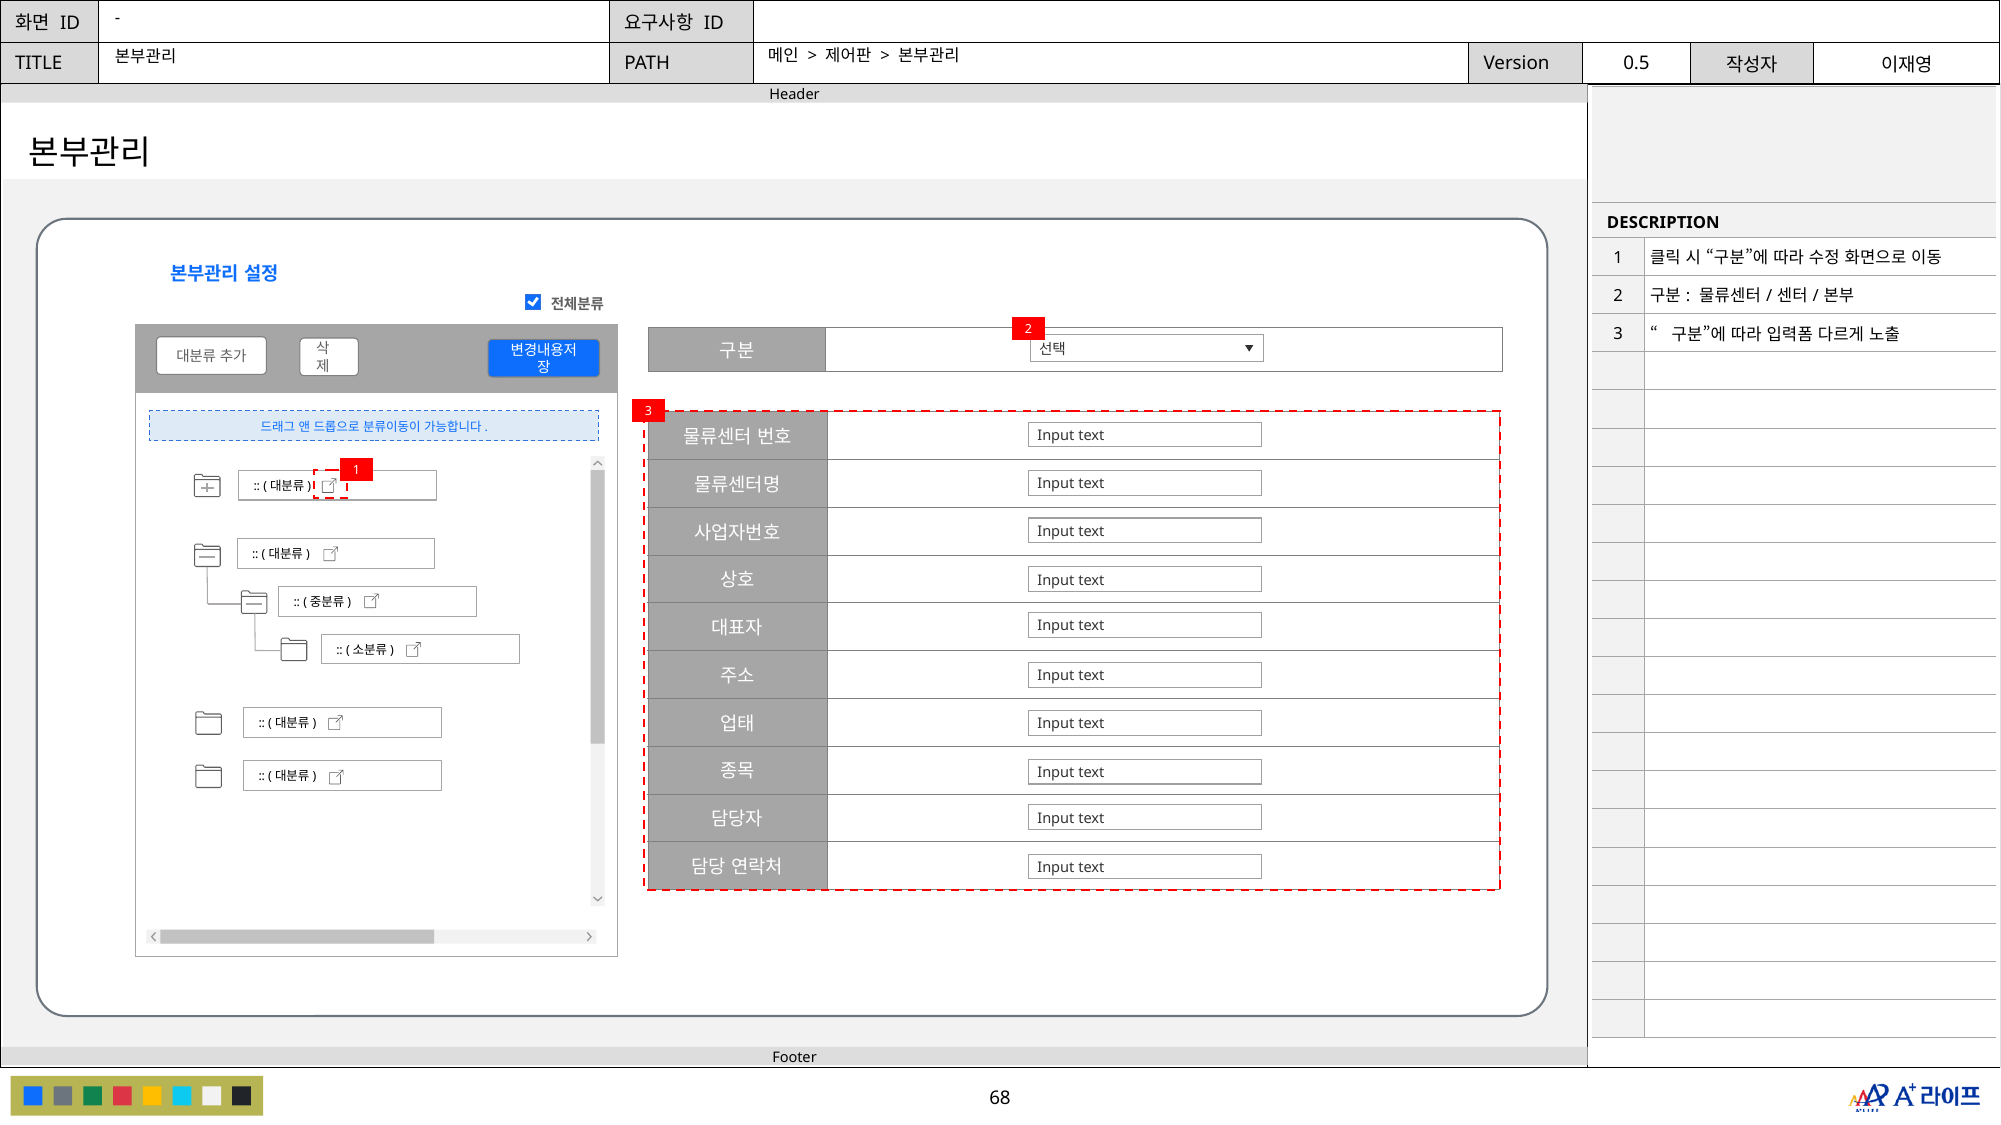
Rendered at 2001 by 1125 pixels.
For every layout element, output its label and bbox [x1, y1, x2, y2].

table_cell [1645, 924, 1996, 961]
table_cell [1592, 619, 1644, 656]
table_cell [1592, 203, 1996, 237]
table_cell [1645, 543, 1996, 580]
table_cell [1645, 962, 1996, 999]
table_cell [1592, 809, 1644, 847]
table_cell [1592, 467, 1644, 504]
table_cell [1592, 581, 1644, 618]
table_cell [1645, 619, 1996, 656]
table_cell [1592, 543, 1644, 580]
table_cell [1592, 238, 1644, 275]
table_cell [1592, 695, 1644, 732]
table_cell [1592, 657, 1644, 694]
table_cell [1592, 314, 1644, 351]
table_cell [1645, 1000, 1996, 1037]
text_box [35, 217, 1549, 1018]
table_cell [1592, 848, 1644, 885]
list [753, 39, 1465, 75]
table_header [826, 328, 1502, 371]
table_cell [1592, 1000, 1644, 1037]
table_cell [1592, 886, 1644, 923]
table_cell [1592, 771, 1644, 808]
table_cell [1592, 276, 1644, 313]
table_cell [1645, 276, 1996, 313]
table_cell [1592, 505, 1644, 542]
table_cell [1645, 429, 1996, 466]
table_header [649, 328, 825, 371]
table_cell [1645, 771, 1996, 808]
table_cell [1645, 848, 1996, 885]
text_box [14, 124, 166, 179]
table_cell [1645, 581, 1996, 618]
table_cell [1645, 695, 1996, 732]
table_cell [1592, 390, 1644, 428]
table_cell [1645, 467, 1996, 504]
table_cell [1645, 733, 1996, 770]
table_cell [1592, 924, 1644, 961]
table_cell [1645, 657, 1996, 694]
table_cell [1645, 314, 1996, 351]
picture [1848, 1083, 1980, 1112]
table_cell [1592, 429, 1644, 466]
table_cell [1645, 238, 1996, 275]
table_header [1592, 87, 1996, 202]
table_cell [1645, 809, 1996, 847]
table_cell [1592, 733, 1644, 770]
text_box [99, 41, 607, 72]
table_cell [1592, 962, 1644, 999]
text_box [99, 1, 610, 37]
table_cell [1645, 390, 1996, 428]
table_cell [1645, 505, 1996, 542]
table_cell [1645, 352, 1996, 389]
table_cell [1592, 352, 1644, 389]
table_cell [1645, 886, 1996, 923]
